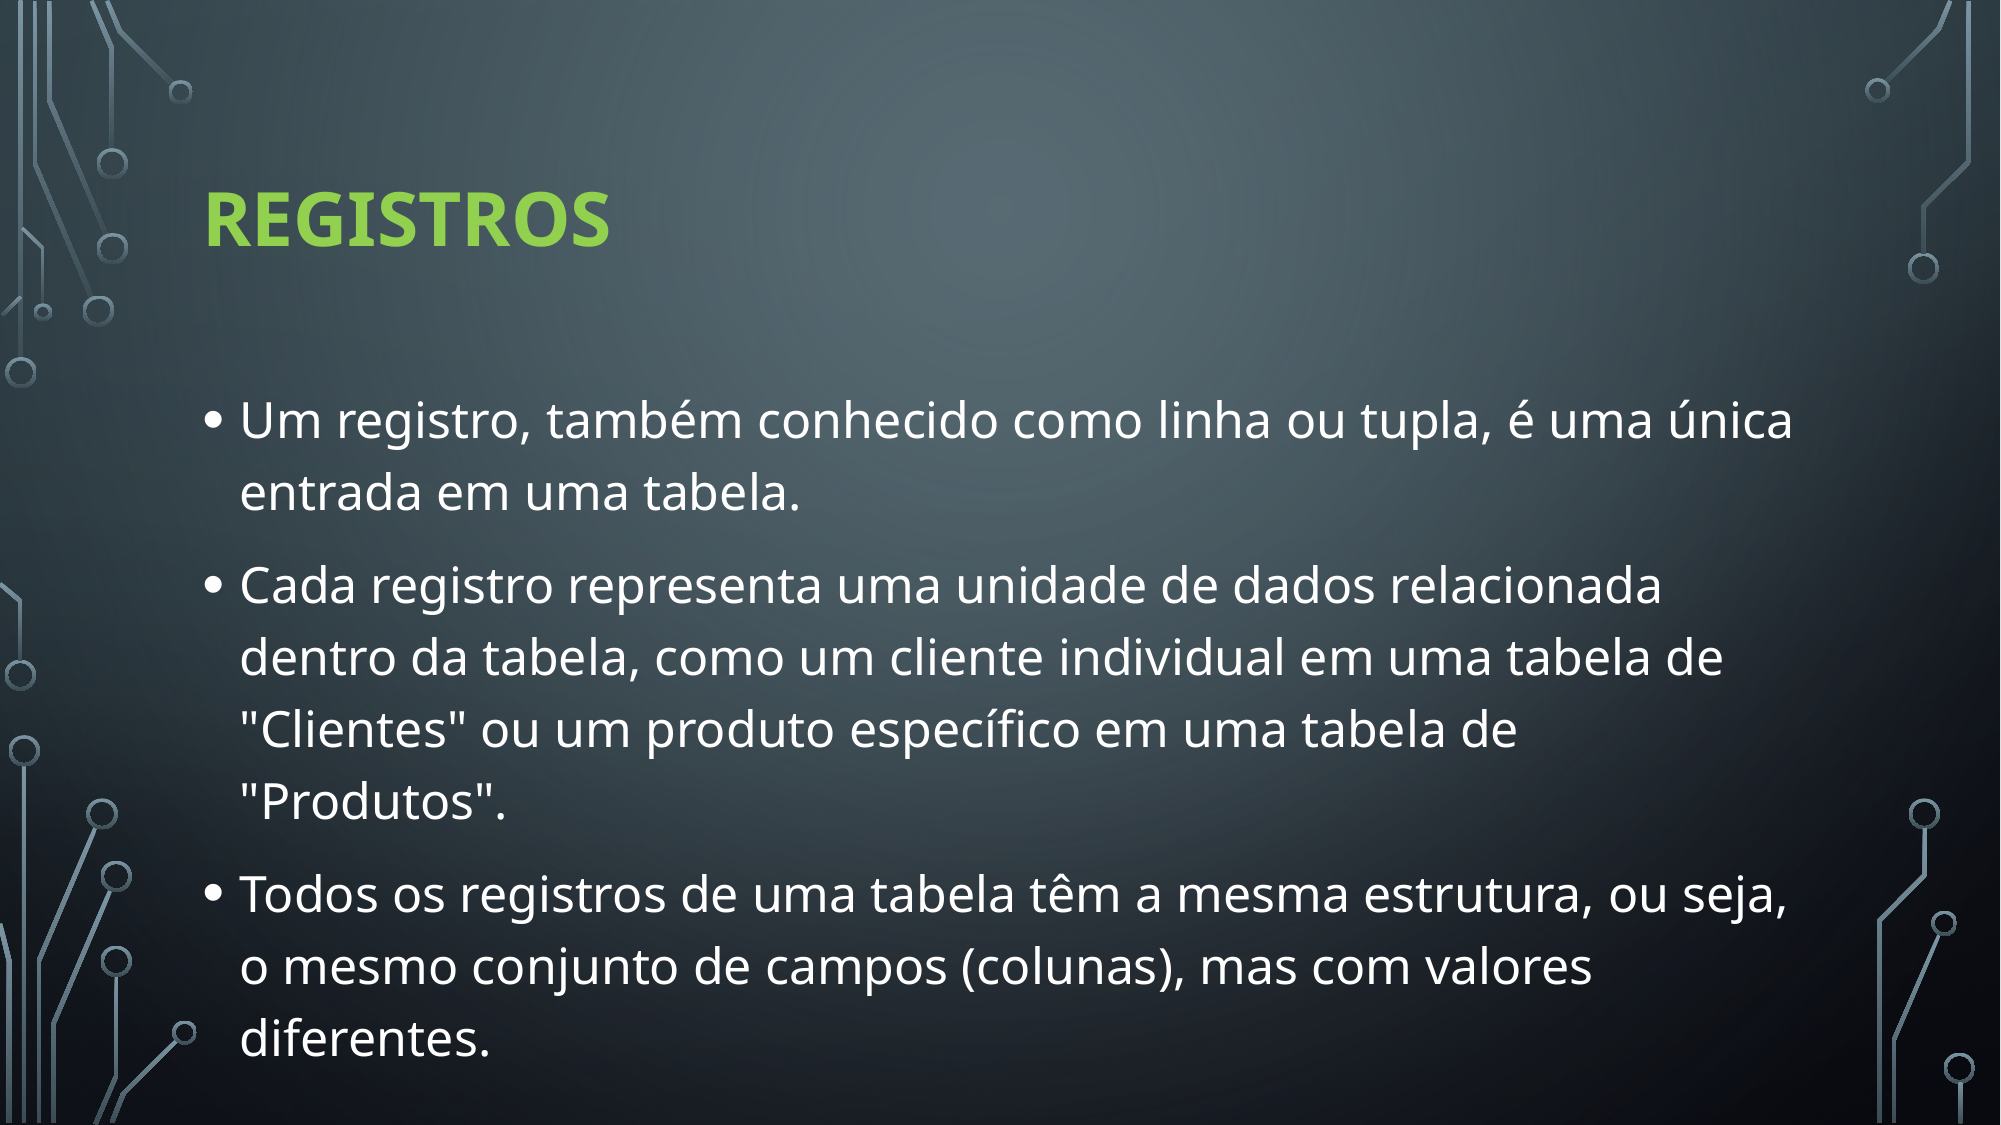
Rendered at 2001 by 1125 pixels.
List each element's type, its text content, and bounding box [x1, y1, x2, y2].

title Registros [187, 101, 1813, 344]
list Um registro, também conhecido como linha ou tupla, é uma única entrada em uma tabela. Cada registro representa uma unidade de dados relacionada dentro da tabela, como um cliente individual em uma tabela de "Clientes" ou um produto específico em uma tabela de "Produtos". Todos os registros de uma tabela têm a mesma estrutura, ou seja, o mesmo conjunto de campos (colunas), mas com valores diferentes. [187, 369, 1813, 950]
